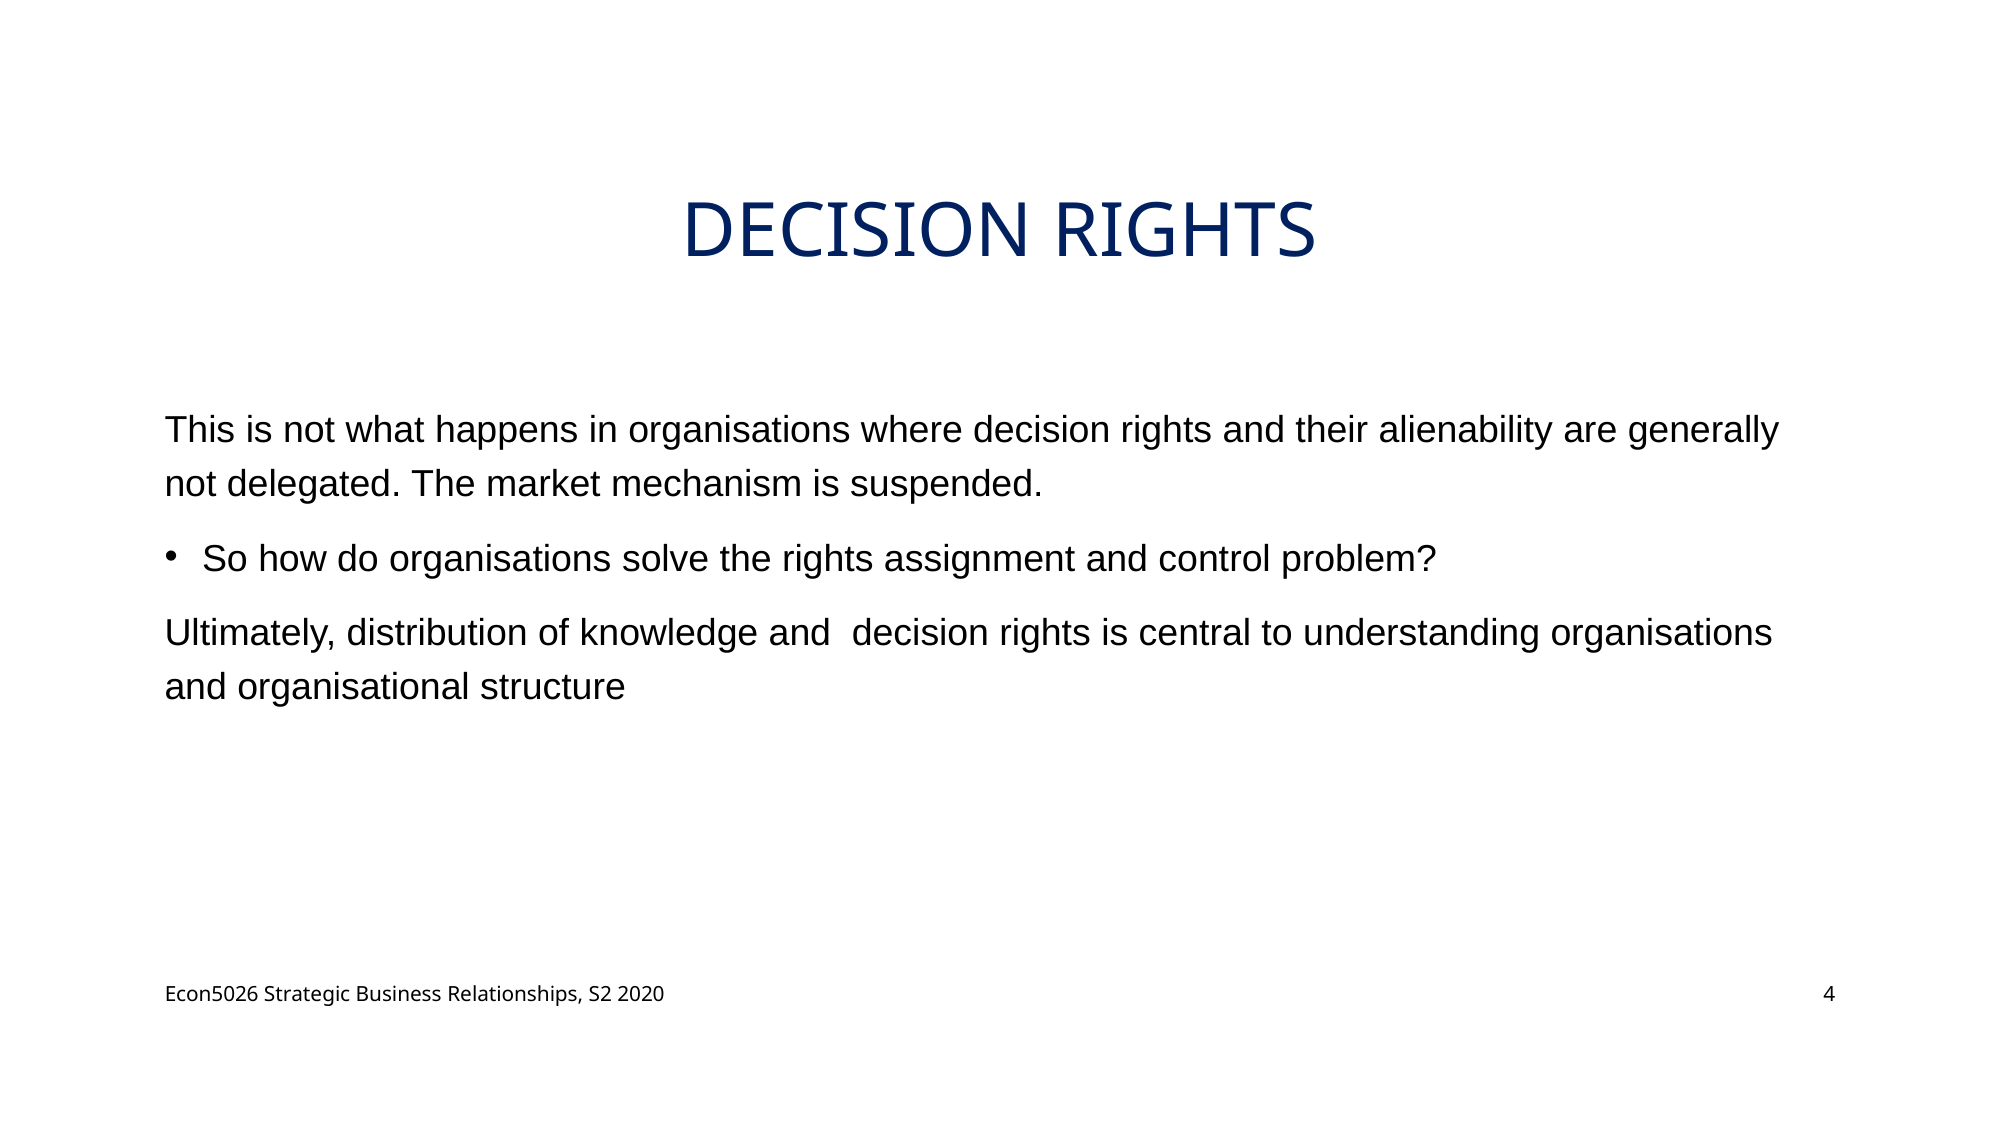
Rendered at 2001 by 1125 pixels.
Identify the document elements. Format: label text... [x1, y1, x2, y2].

footer Econ5026 Strategic Business Relationships, S2 2020 [149, 965, 1245, 1025]
list This is not what happens in organisations where decision rights and their alienability are generally not delegated. The market mechanism is suspended. So how do organisations solve the rights assignment and control problem? Ultimately, distribution of knowledge and decision rights is central to understanding organisations and organisational structure [149, 388, 1850, 950]
title Decision Rights [149, 101, 1851, 364]
slide_number 4 [1724, 965, 1851, 1025]
